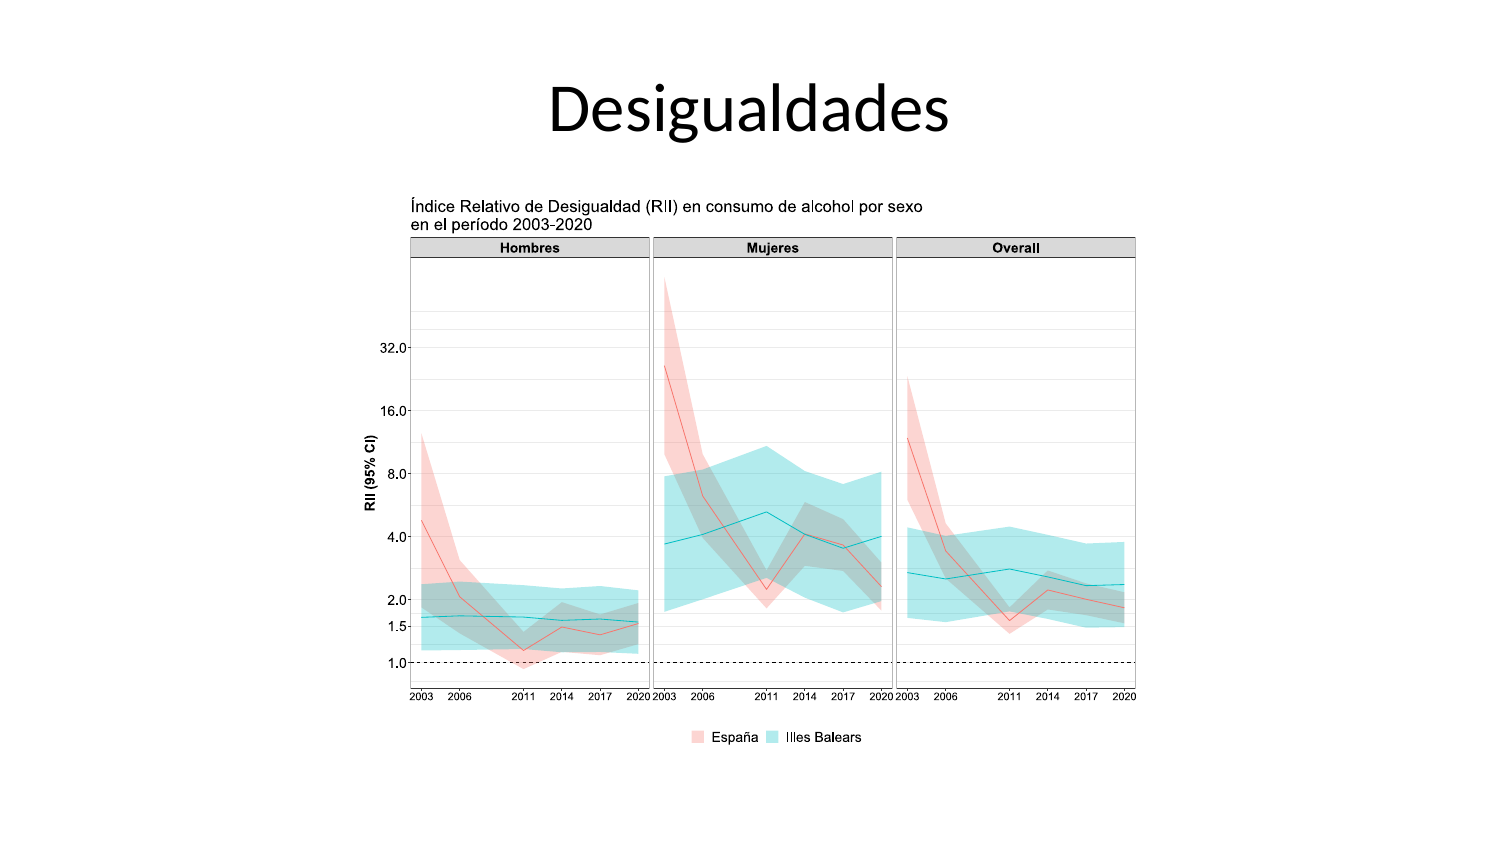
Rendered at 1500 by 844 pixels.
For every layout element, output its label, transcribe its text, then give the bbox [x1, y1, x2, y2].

picture [360, 195, 1140, 753]
title Desigualdades [75, 33, 1425, 175]
